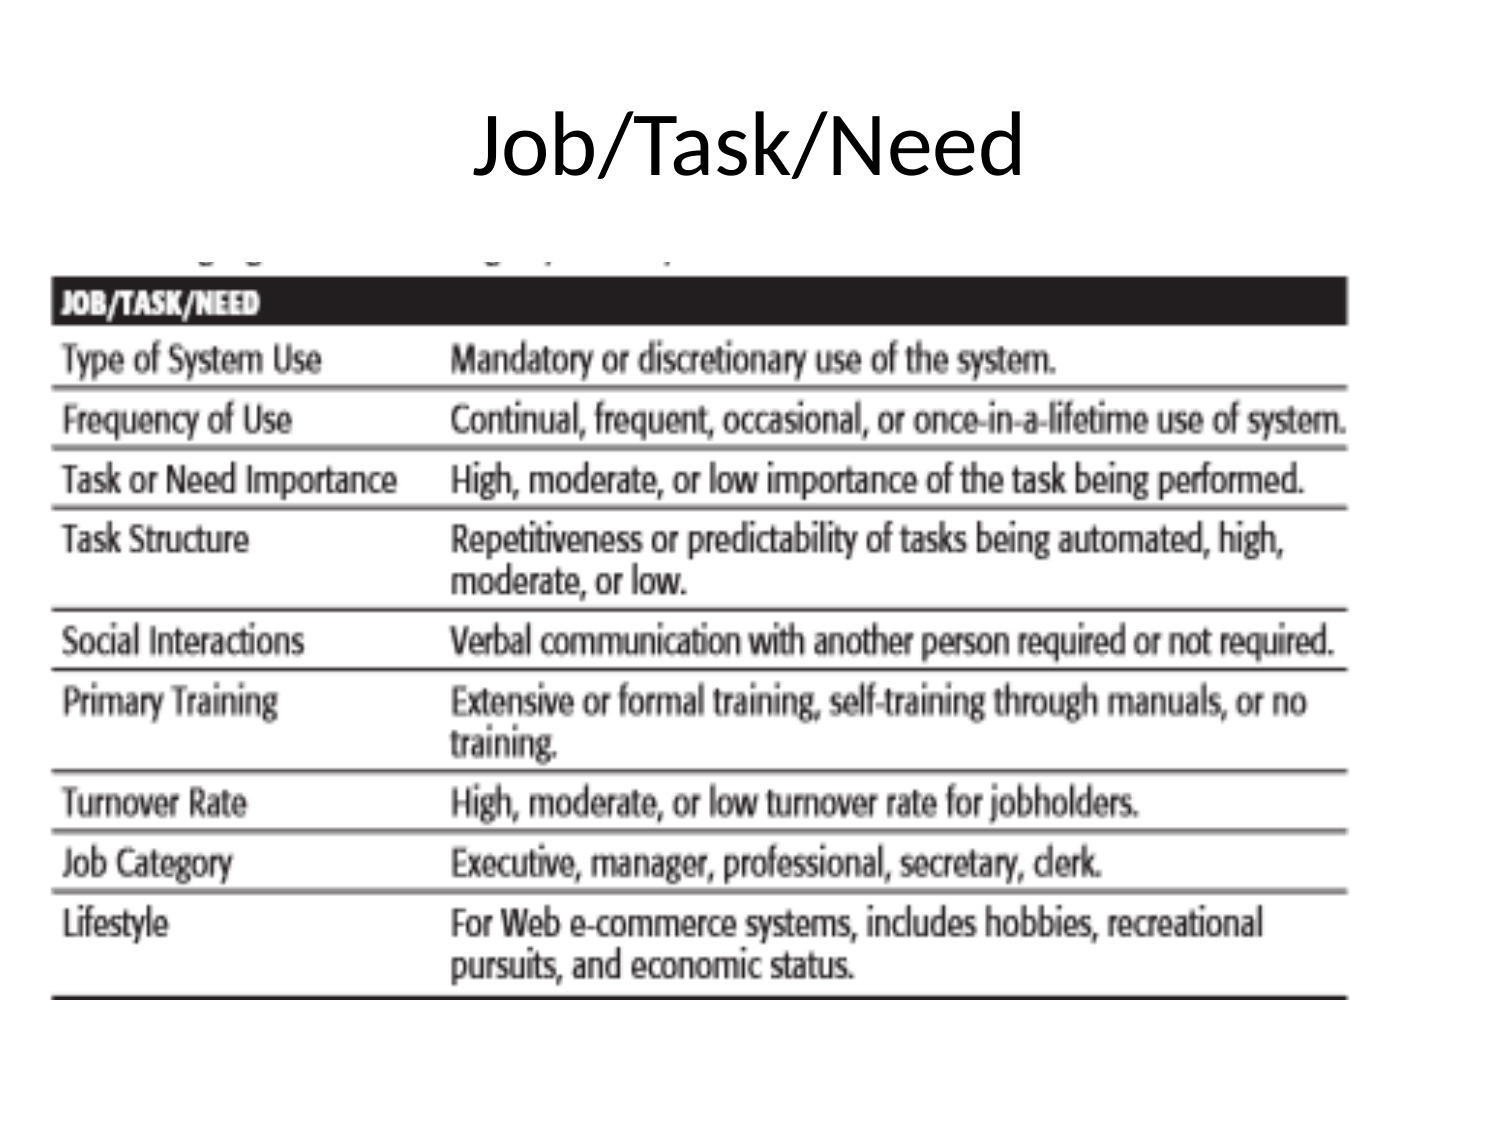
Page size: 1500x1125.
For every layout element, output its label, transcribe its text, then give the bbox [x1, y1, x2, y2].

picture [24, 262, 1426, 1001]
title Job/Task/Need [75, 45, 1425, 233]
